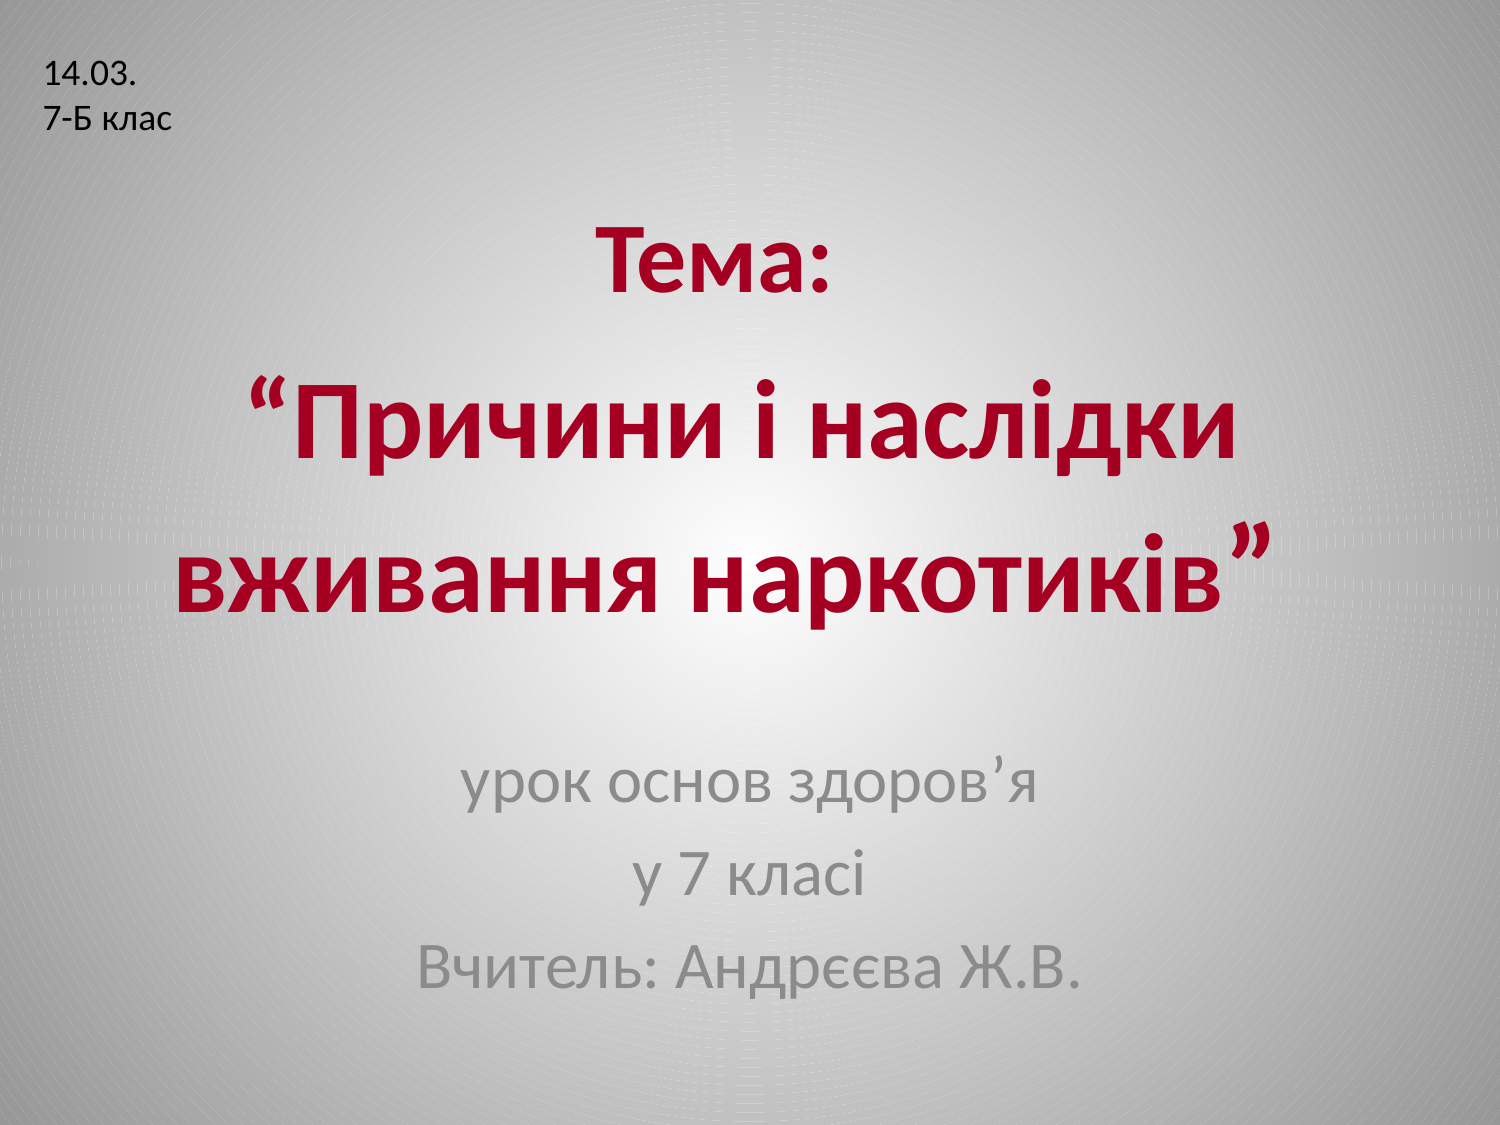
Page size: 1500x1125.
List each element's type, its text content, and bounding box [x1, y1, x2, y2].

title Тема: “Причини і наслідки вживання наркотиків” [88, 30, 1364, 799]
text_box 14.03. 7-Б клас [27, 40, 188, 146]
subtitle урок основ здоров’я у 7 класі Вчитель: Андрєєва Ж.В. [225, 727, 1275, 1016]
